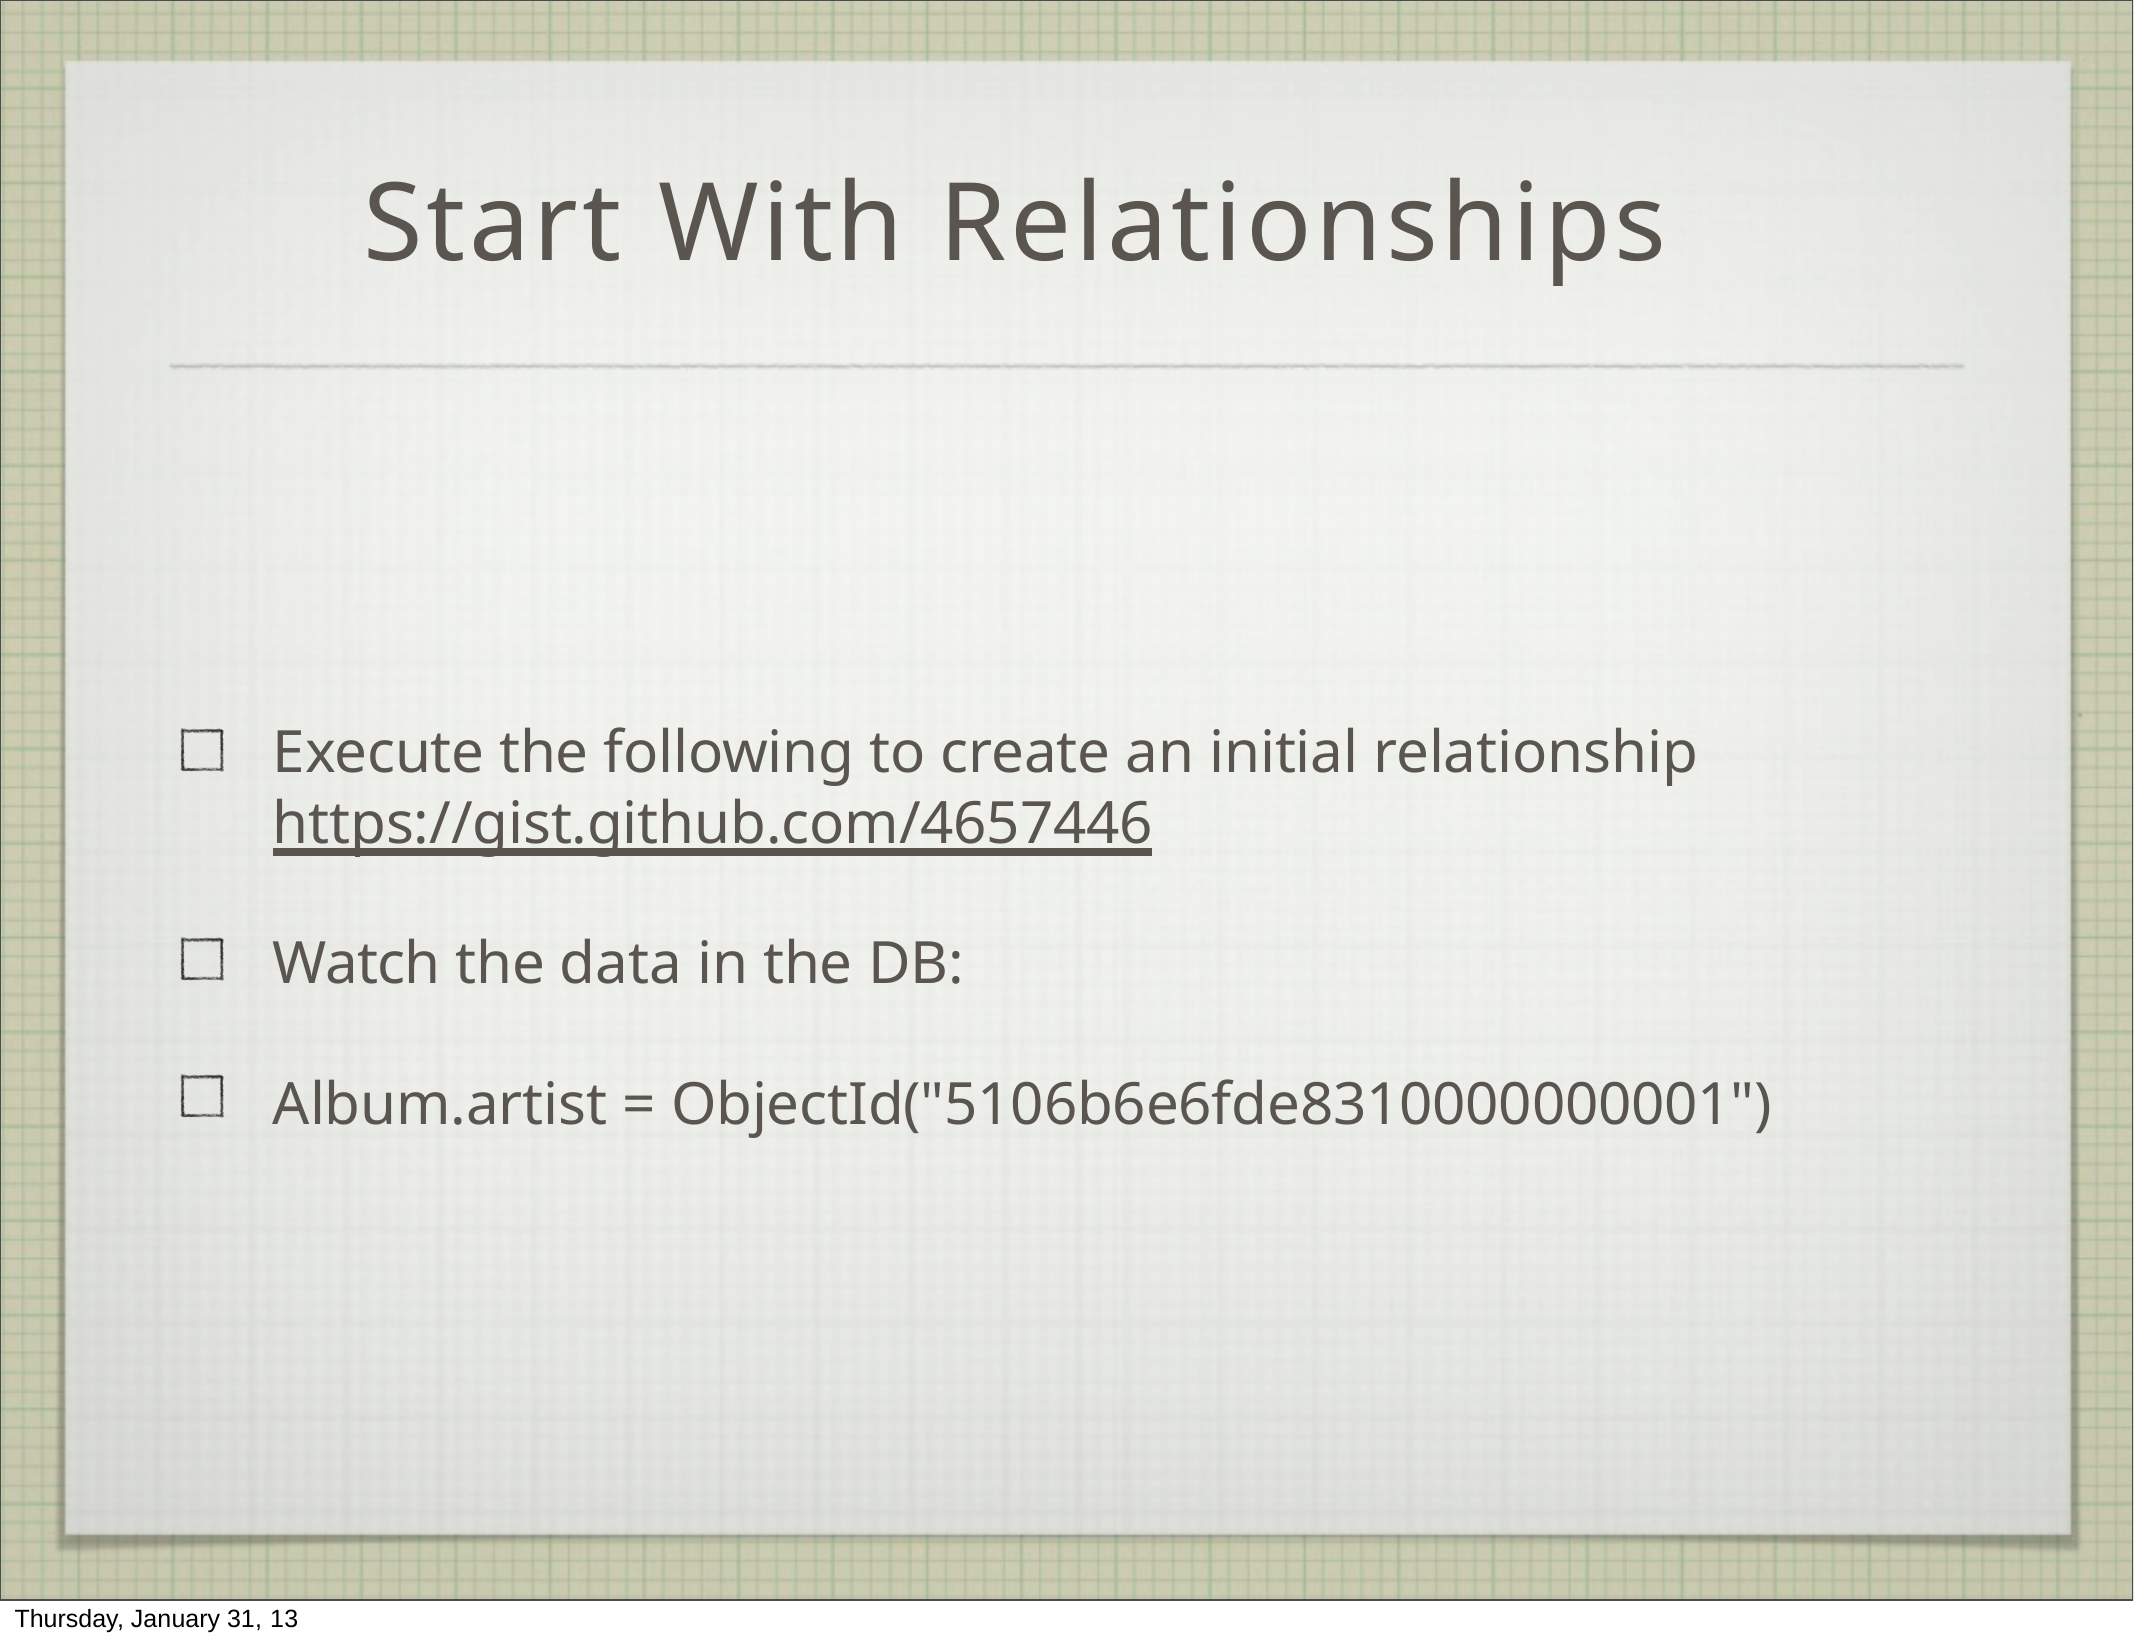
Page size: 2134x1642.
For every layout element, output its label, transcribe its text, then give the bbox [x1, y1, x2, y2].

footer Thursday, January 31, 13 [12, 1605, 305, 1642]
text_box [0, 0, 2134, 1600]
